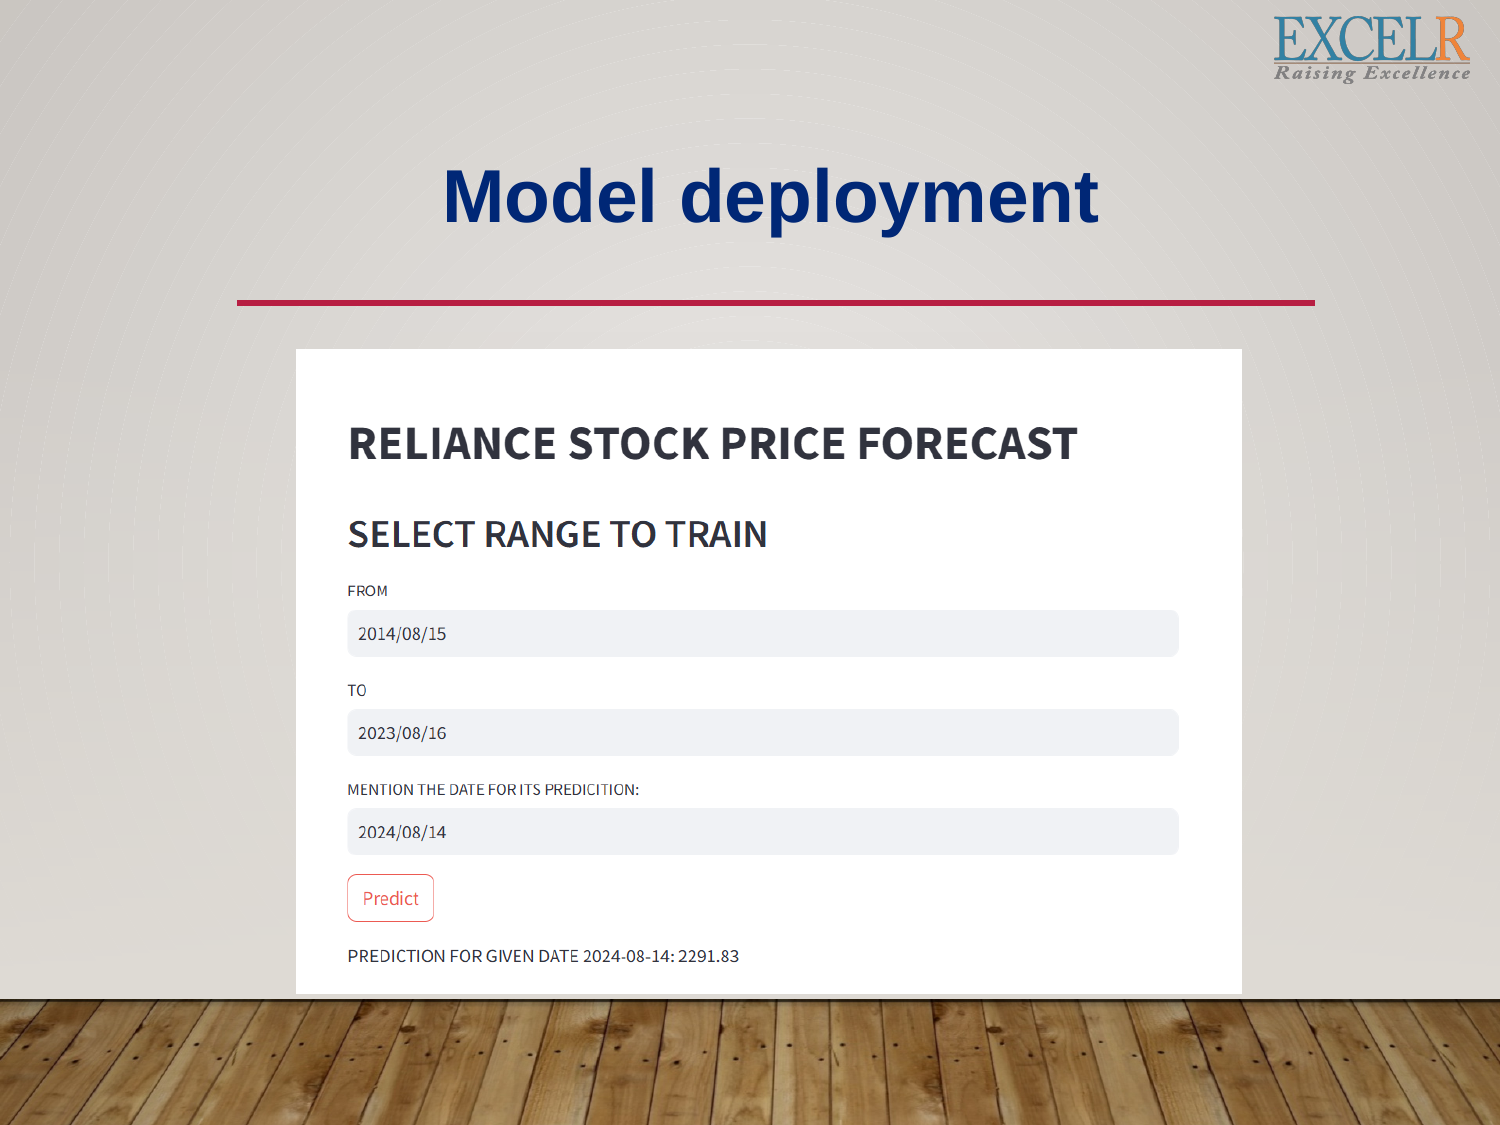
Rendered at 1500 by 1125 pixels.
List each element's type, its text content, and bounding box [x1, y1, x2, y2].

picture [1274, 16, 1470, 85]
picture [296, 349, 1243, 994]
title Model deployment [232, 150, 1311, 270]
picture [0, 999, 1500, 1125]
